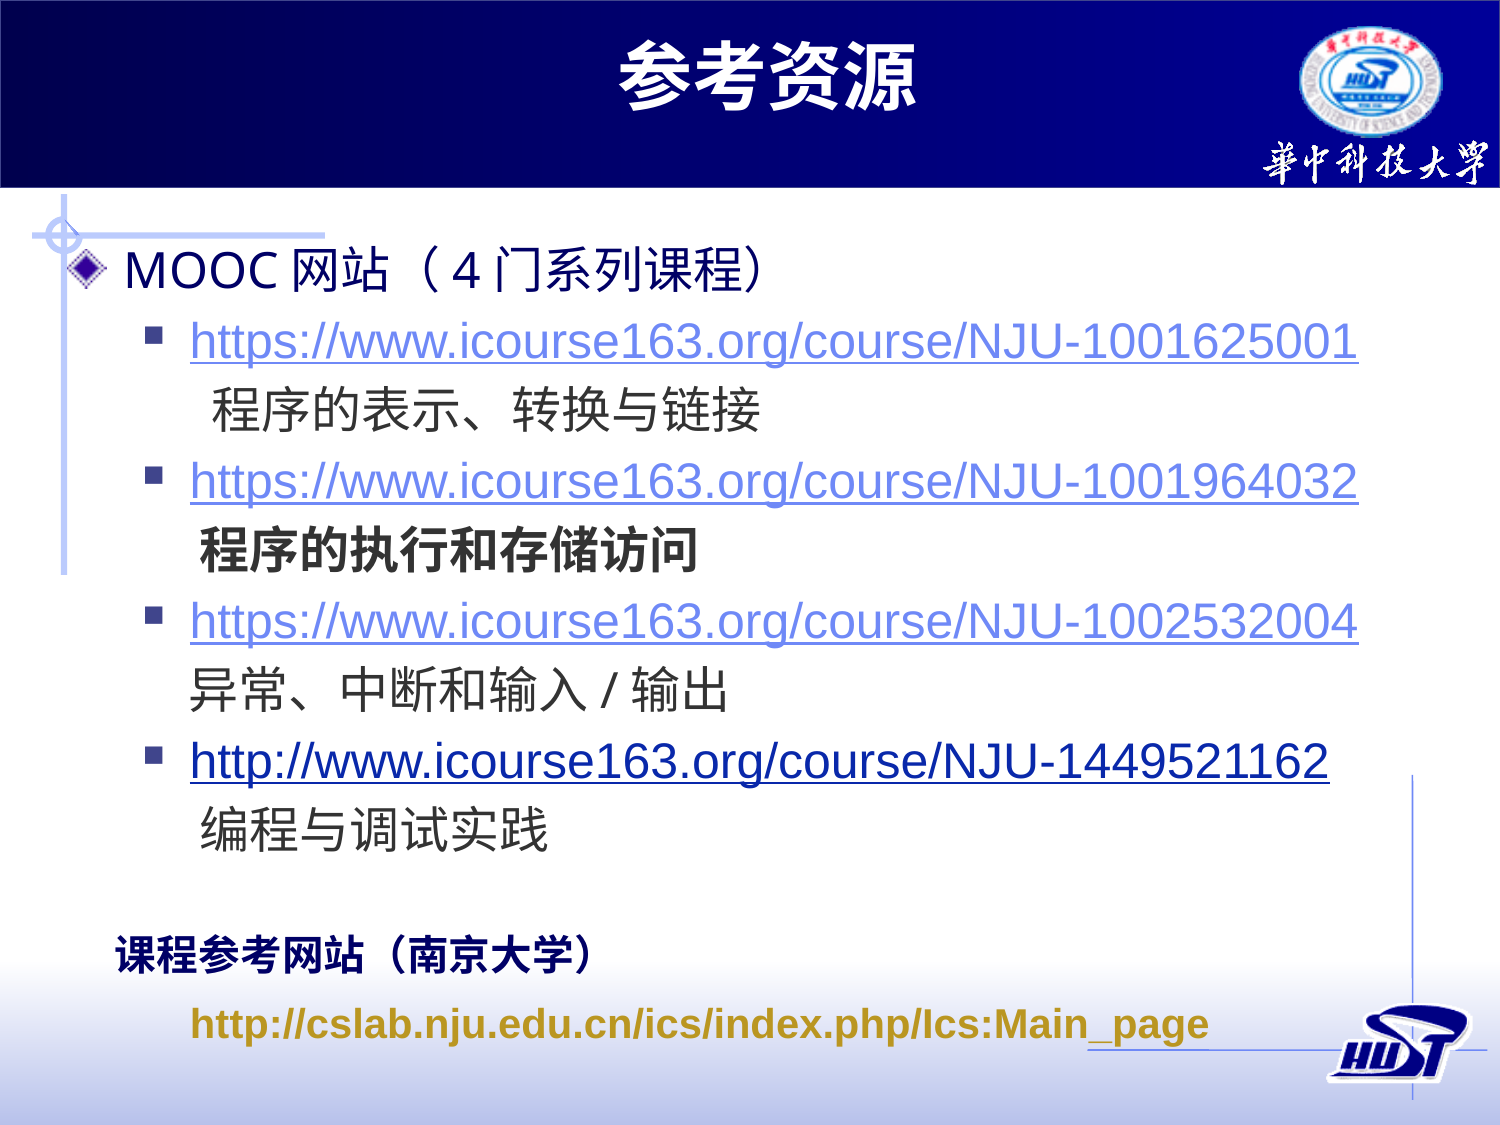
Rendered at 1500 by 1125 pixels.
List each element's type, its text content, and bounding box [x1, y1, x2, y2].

picture [67, 249, 107, 289]
picture [1299, 128, 1443, 138]
list MOOC网站（4门系列课程） https://www.icourse163.org/course/NJU-1001625001 程序的表示、转换与链接 https://www.icourse163.org/course/NJU-1001964032 程序的执行和存储访问 https://www.icourse163.org/course/NJU-1002532004 异常、中断和输入/输出 http://www.icourse163.org/course/NJU-1449521162 编程与调试实践 [52, 231, 1455, 801]
text_box 课程参考网站（南京大学） http://cslab.nju.edu.cn/ics/index.php/Ics:Main_page [100, 916, 1274, 1054]
picture [1299, 26, 1443, 34]
title 参考资源 [92, 34, 1444, 128]
picture [1262, 140, 1488, 185]
